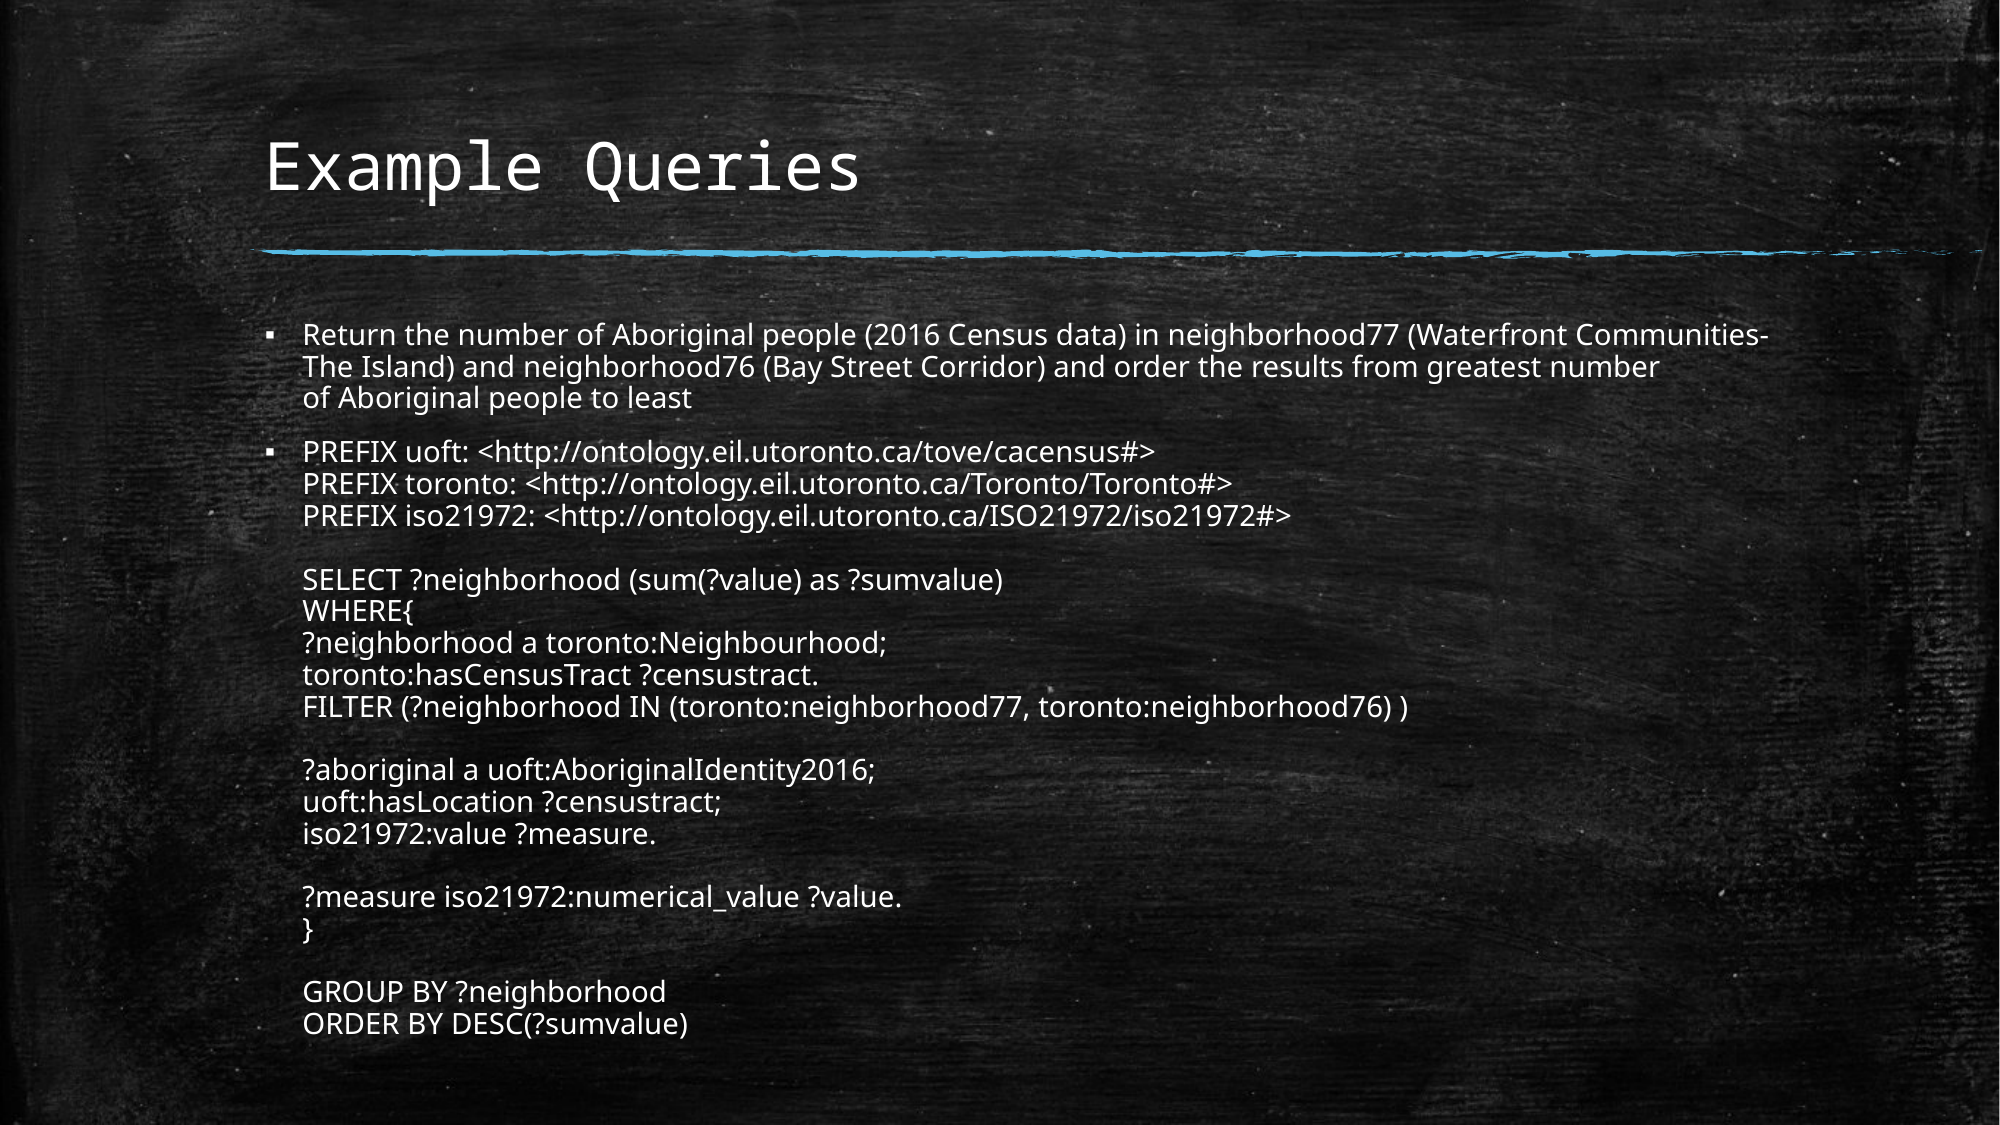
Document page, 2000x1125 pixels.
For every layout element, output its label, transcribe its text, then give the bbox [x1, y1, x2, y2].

title Example Queries [249, 45, 1750, 213]
list Return the number of Aboriginal people (2016 Census data) in neighborhood77 (Waterfront Communities-The Island) and neighborhood76 (Bay Street Corridor) and order the results from greatest number of Aboriginal people to least PREFIX uoft: <http://ontology.eil.utoronto.ca/tove/cacensus#> PREFIX toronto: <http://ontology.eil.utoronto.ca/Toronto/Toronto#> PREFIX iso21972: <http://ontology.eil.utoronto.ca/ISO21972/iso21972#> SELECT ?neighborhood (sum(?value) as ?sumvalue) WHERE{ ?neighborhood a toronto:Neighbourhood; toronto:hasCensusTract ?censustract. FILTER (?neighborhood IN (toronto:neighborhood77, toronto:neighborhood76) ) ?aboriginal a uoft:AboriginalIdentity2016; uoft:hasLocation ?censustract; iso21972:value ?measure. ?measure iso21972:numerical_value ?value. } GROUP BY ?neighborhood ORDER BY DESC(?sumvalue) [249, 312, 1809, 1053]
